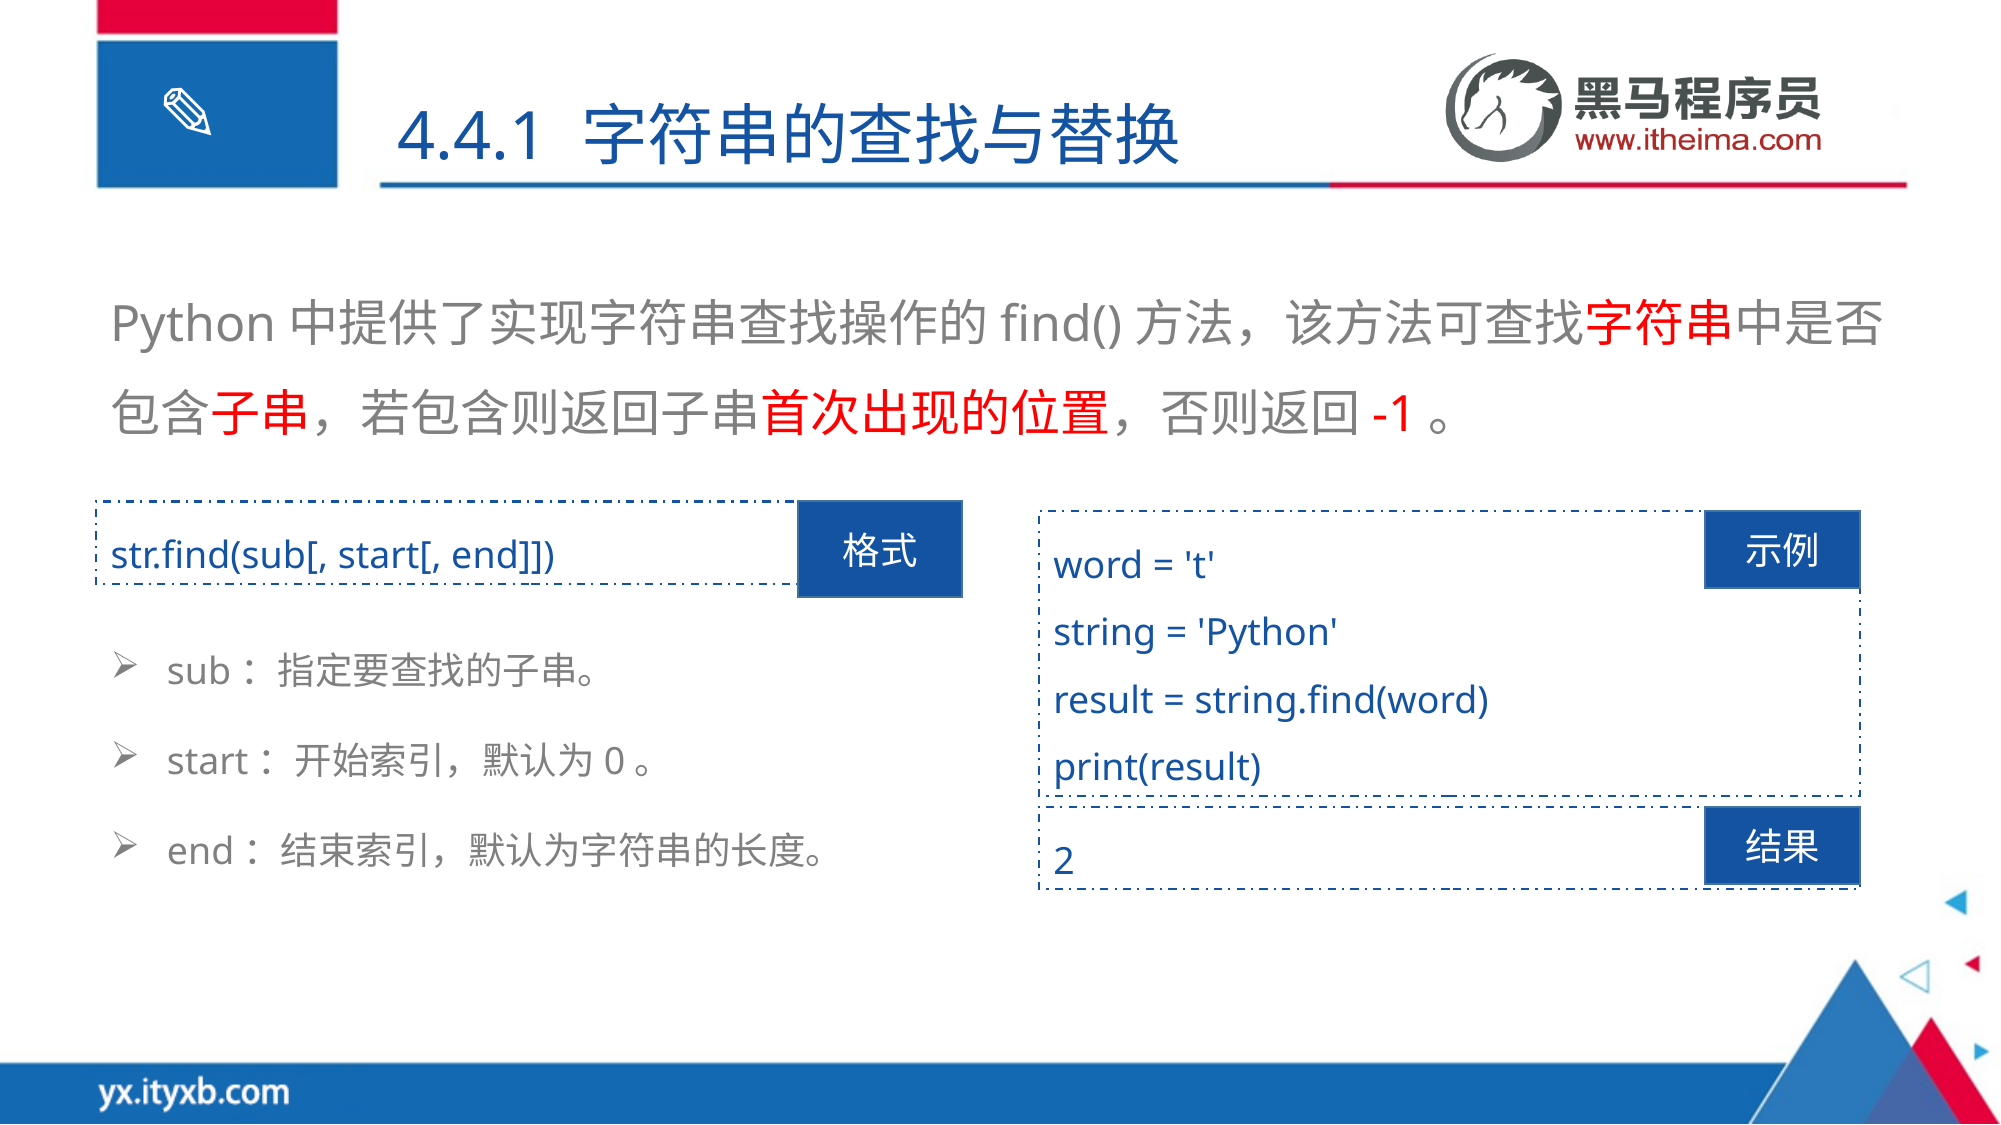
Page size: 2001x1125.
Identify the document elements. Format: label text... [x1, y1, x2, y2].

picture [0, 0, 2000, 1124]
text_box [95, 501, 963, 597]
text_box Python中提供了实现字符串查找操作的find()方法，该方法可查找字符串中是否包含子串，若包含则返回子串首次出现的位置，否则返回-1。 [95, 253, 1912, 449]
text_box 4.4.1 字符串的查找与替换 [382, 94, 1754, 182]
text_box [1038, 511, 1861, 885]
text_box sub：指定要查找的子串。 start：开始索引，默认为0。 end：结束索引，默认为字符串的长度。 [95, 640, 963, 880]
